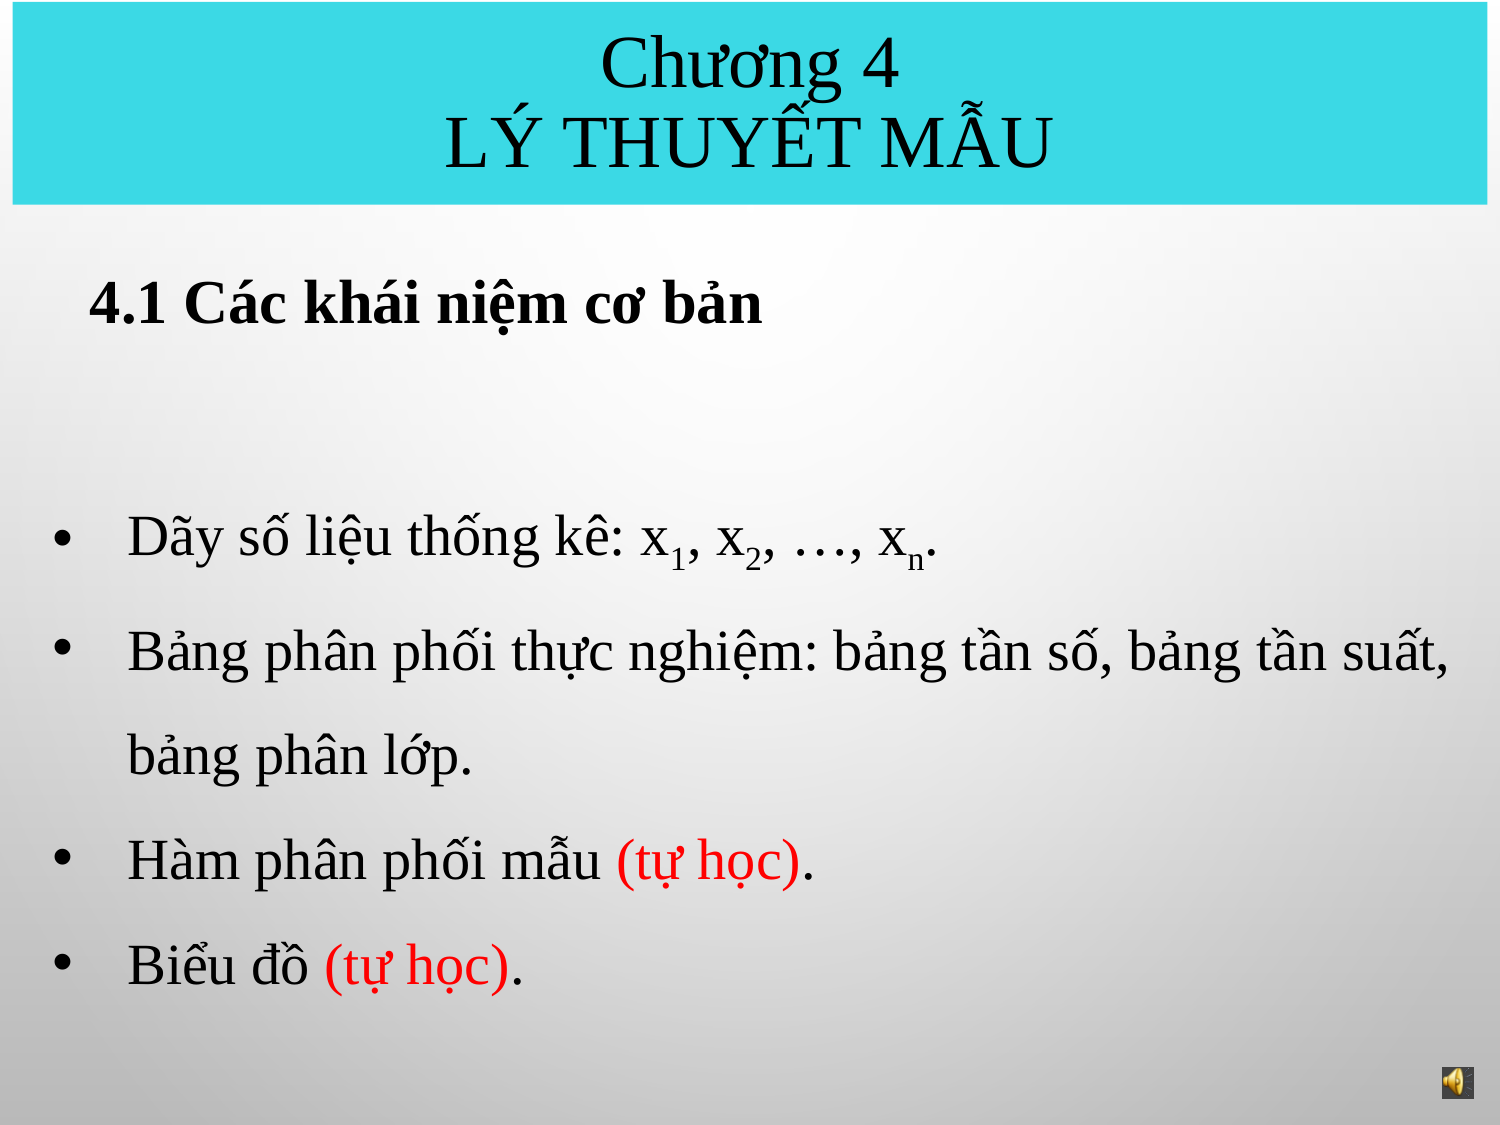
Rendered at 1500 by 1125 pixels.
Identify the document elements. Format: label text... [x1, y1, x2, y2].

text_box Dãy số liệu thống kê: x1, x2, …, xn. Bảng phân phối thực nghiệm: bảng tần số, bảng tần suất, bảng phân lớp. Hàm phân phối mẫu (tự học). Biểu đồ (tự học). [37, 450, 1475, 1004]
text_box 4.1 Các khái niệm cơ bản [0, 216, 850, 344]
picture [0, 0, 1500, 1125]
title Chương 4 Lý thuyết mẫu [12, 1, 1488, 205]
